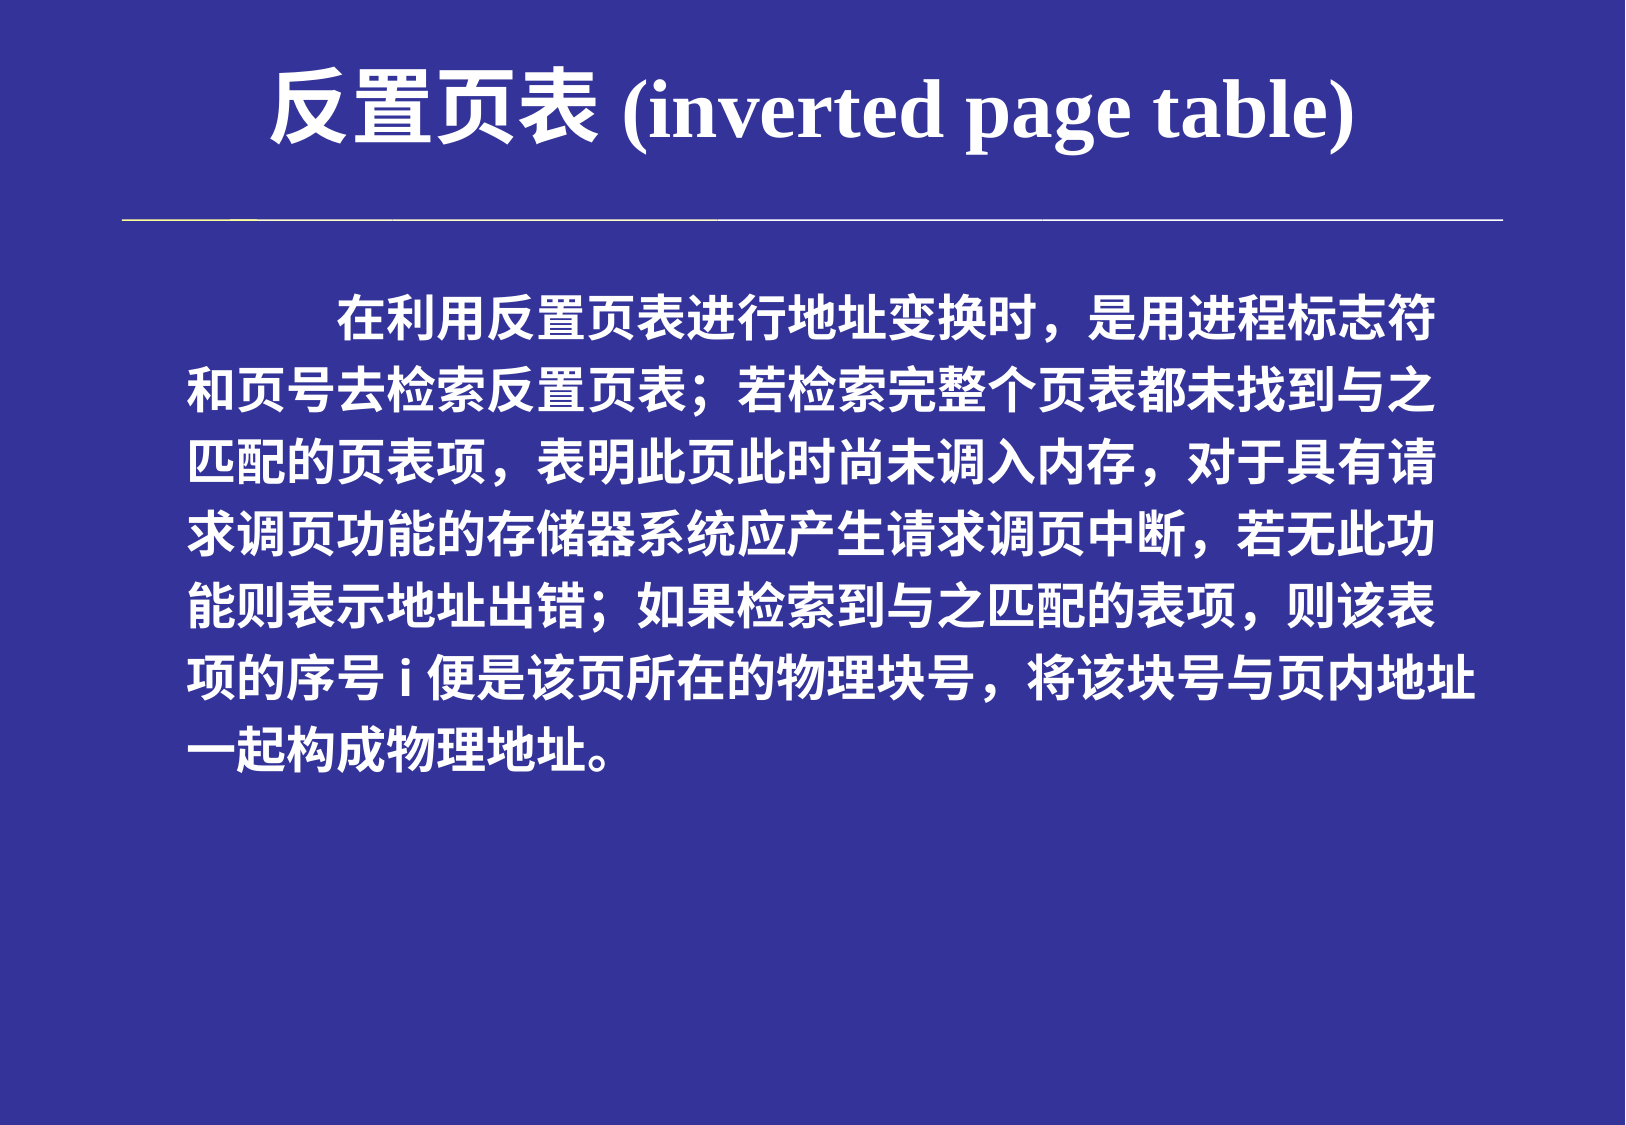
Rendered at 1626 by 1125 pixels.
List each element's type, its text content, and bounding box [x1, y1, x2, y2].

list 在利用反置页表进行地址变换时，是用进程标志符和页号去检索反置页表；若检索完整个页表都未找到与之匹配的页表项，表明此页此时尚未调入内存，对于具有请求调页功能的存储器系统应产生请求调页中断，若无此功能则表示地址出错；如果检索到与之匹配的表项，则该表项的序号i便是该页所在的物理块号，将该块号与页内地址一起构成物理地址。 [115, 267, 1497, 917]
title 反置页表(inverted page table) [121, 35, 1504, 173]
